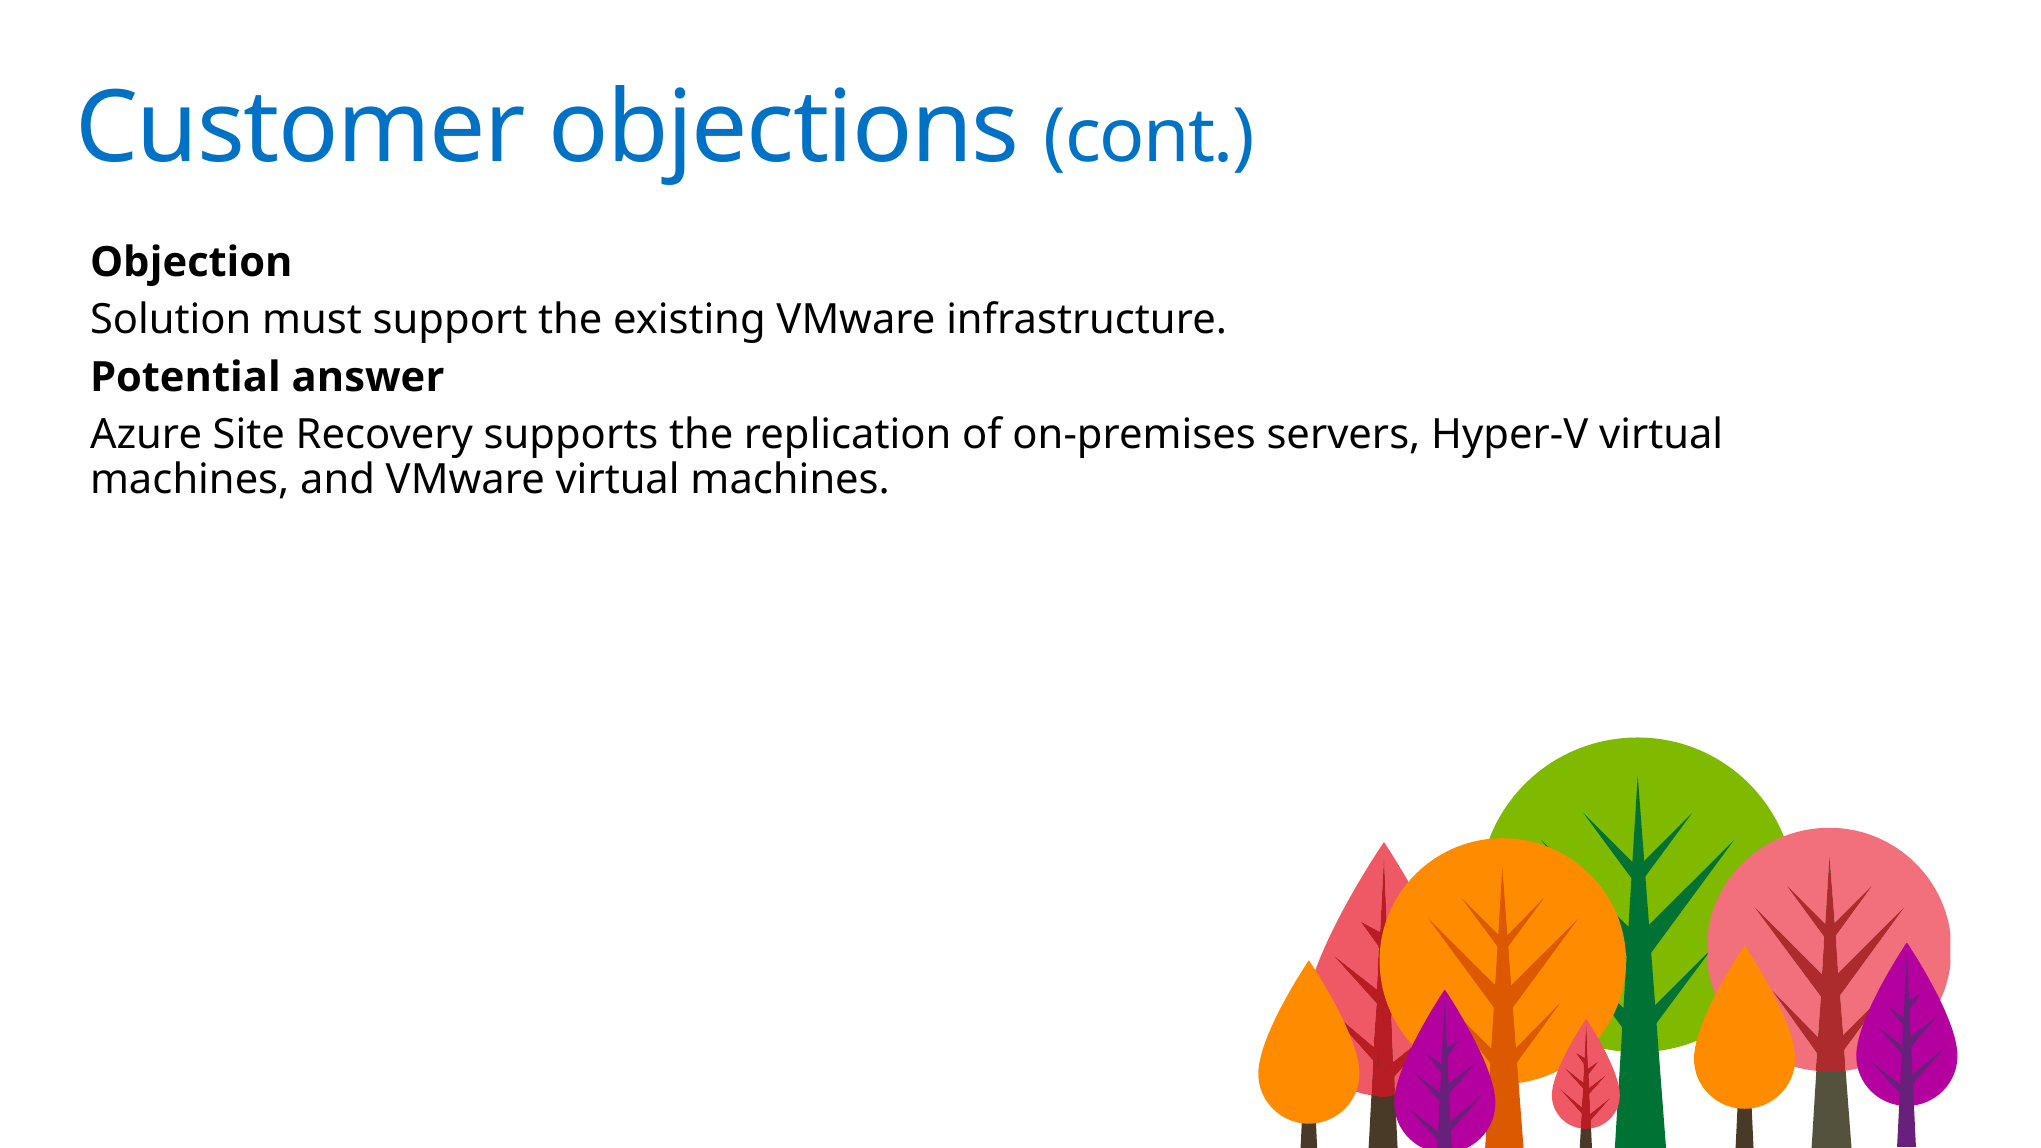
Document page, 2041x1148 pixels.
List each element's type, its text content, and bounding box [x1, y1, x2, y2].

list Objection Solution must support the existing VMware infrastructure. Potential answer Azure Site Recovery supports the replication of on-premises servers, Hyper-V virtual machines, and VMware virtual machines. [75, 225, 1875, 467]
title Customer objections (cont.) [60, 60, 1984, 210]
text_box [1257, 735, 1959, 1148]
